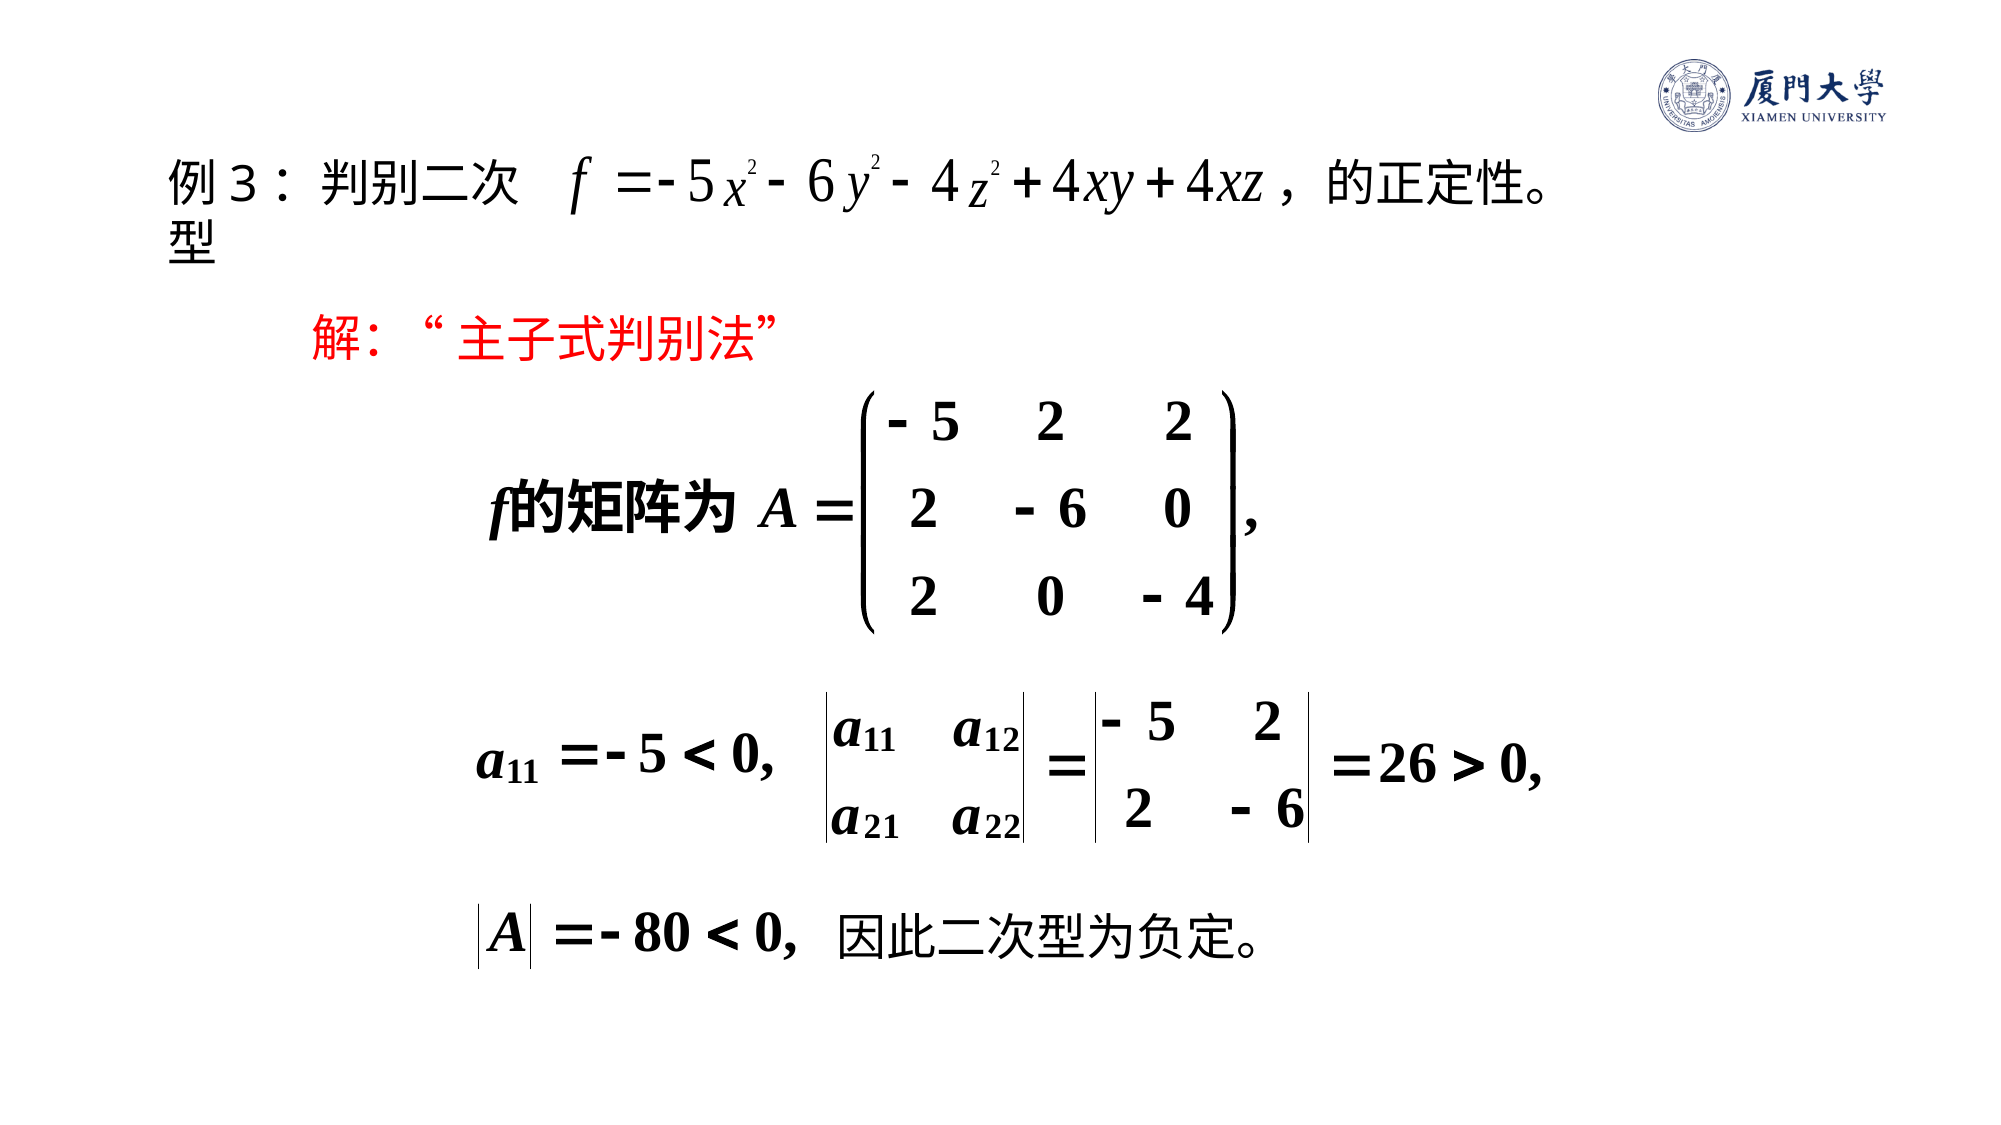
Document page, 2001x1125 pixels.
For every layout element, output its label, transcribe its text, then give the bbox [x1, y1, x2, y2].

picture [1653, 59, 1915, 132]
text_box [152, 143, 1557, 224]
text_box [753, 388, 1262, 637]
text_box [473, 476, 745, 548]
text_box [474, 726, 779, 789]
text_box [474, 899, 802, 973]
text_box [821, 686, 1547, 848]
text_box 解： [296, 298, 400, 374]
text_box “主子式判别法” [379, 299, 822, 375]
text_box 因此二次型为负定。 [821, 898, 1375, 973]
